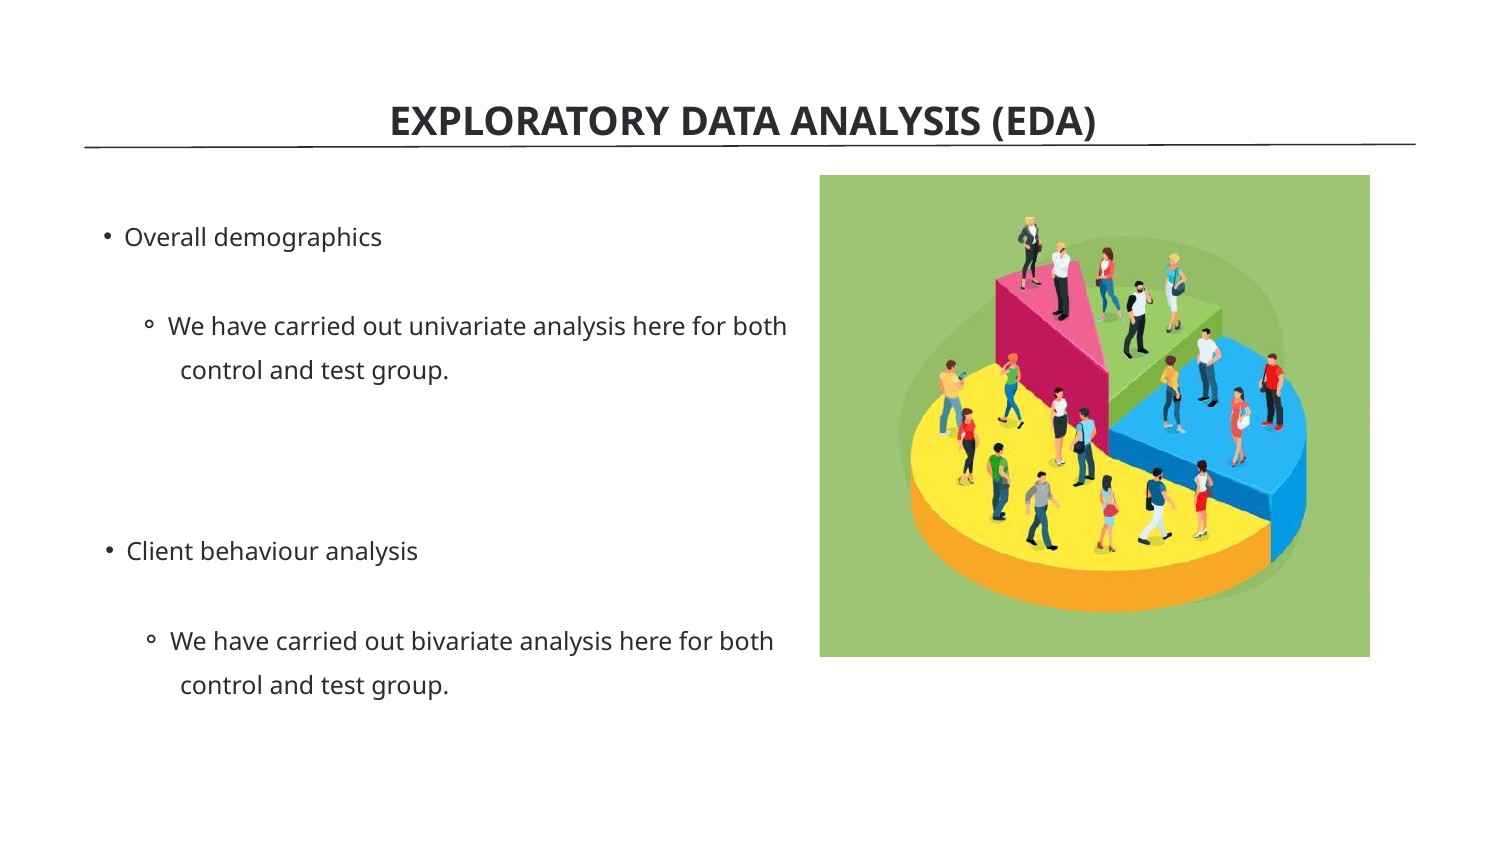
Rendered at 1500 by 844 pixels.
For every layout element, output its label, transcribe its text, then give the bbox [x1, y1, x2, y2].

text_box [819, 175, 1370, 657]
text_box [84, 144, 1416, 148]
text_box [851, 280, 1384, 661]
text_box EXPLORATORY DATA ANALYSIS (EDA) [82, 77, 1414, 144]
text_box Overall demographics We have carried out univariate analysis here for both control and test group. Client behaviour analysis We have carried out bivariate analysis here for both control and test group. [82, 206, 1456, 844]
